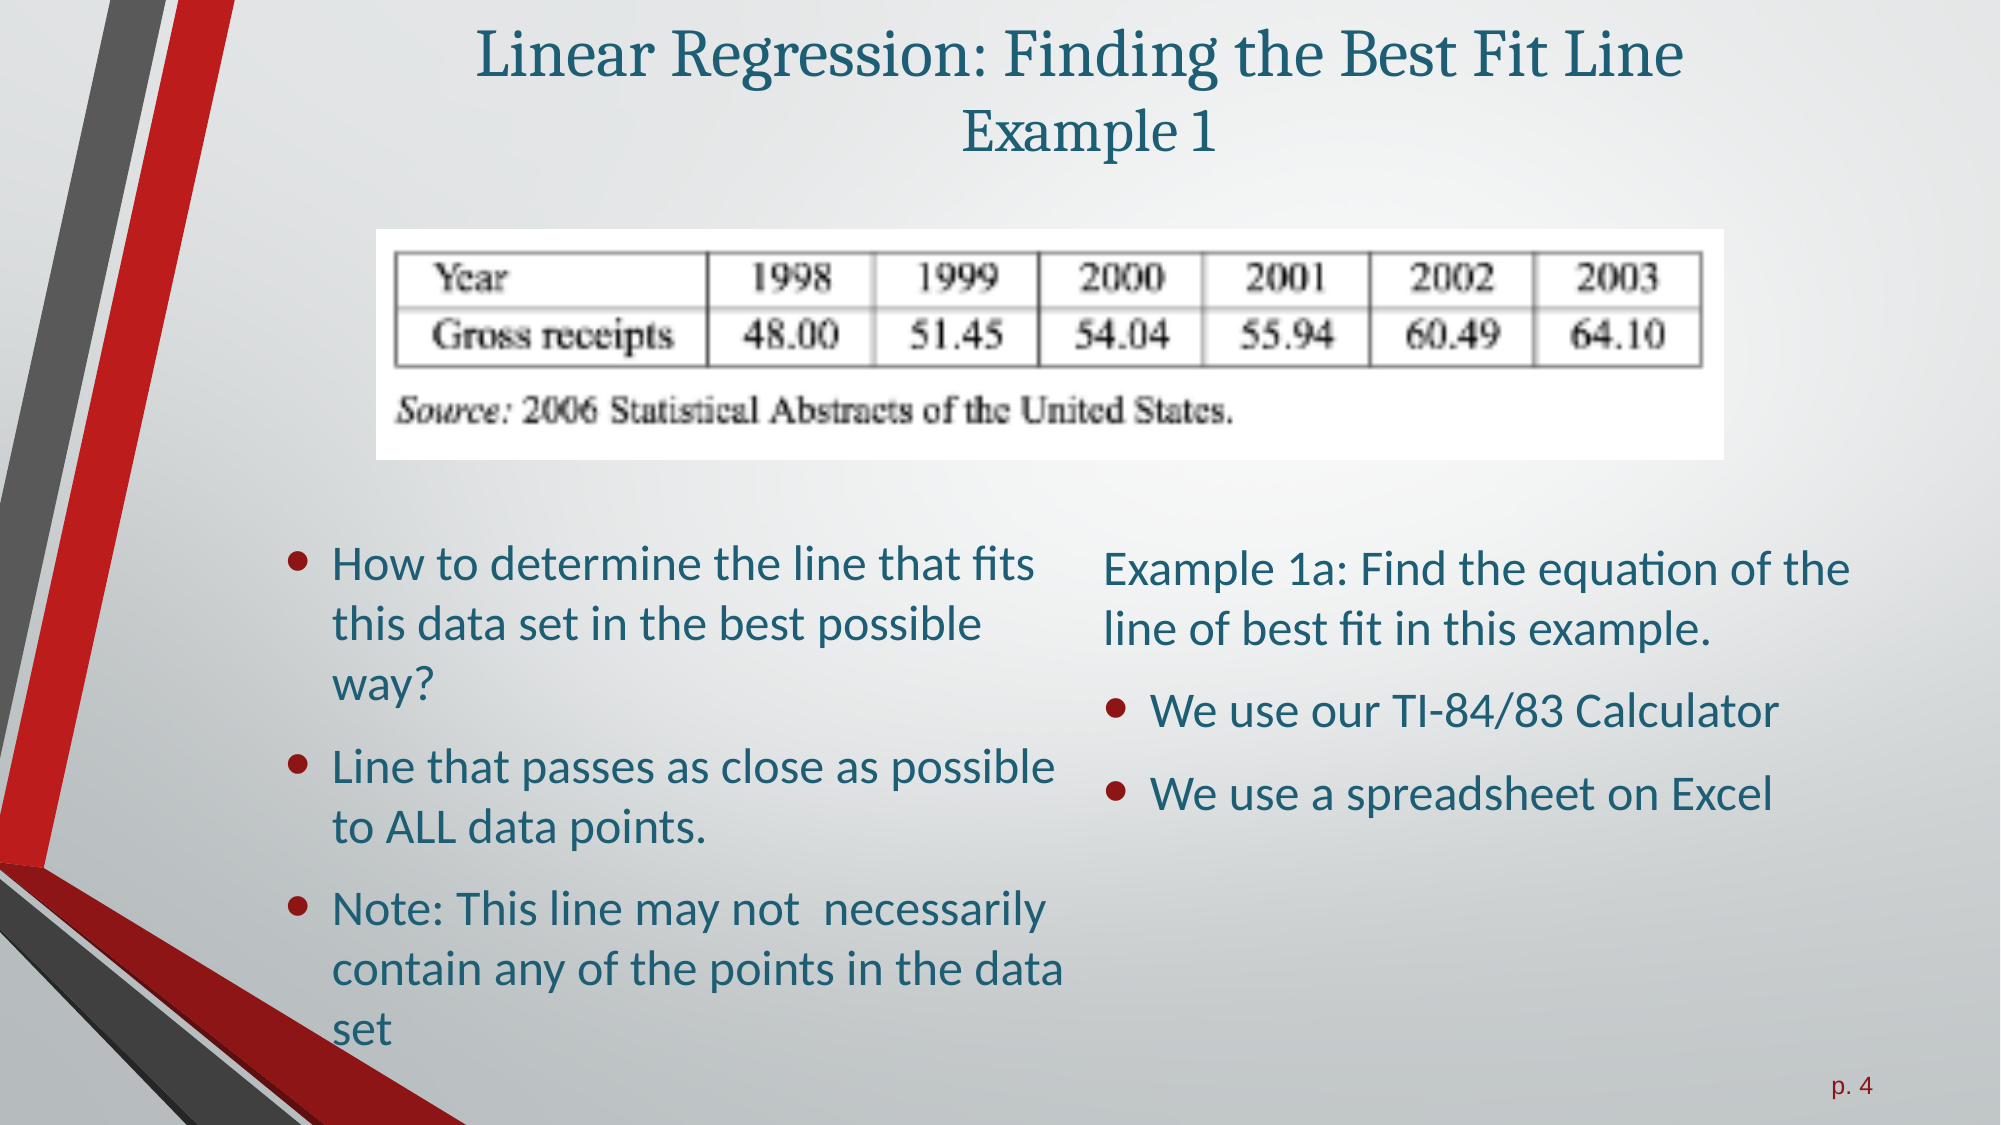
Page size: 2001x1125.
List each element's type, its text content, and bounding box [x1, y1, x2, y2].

picture [375, 229, 1724, 460]
title Linear Regression: Finding the Best Fit Line Example 1 [245, 0, 1931, 172]
list Example 1a: Find the equation of the line of best fit in this example. We use our TI-84/83 Calculator We use a spreadsheet on Excel [1088, 516, 1906, 839]
list How to determine the line that fits this data set in the best possible way? Line that passes as close as possible to ALL data points. Note: This line may not necessarily contain any of the points in the data set [270, 516, 1088, 1070]
